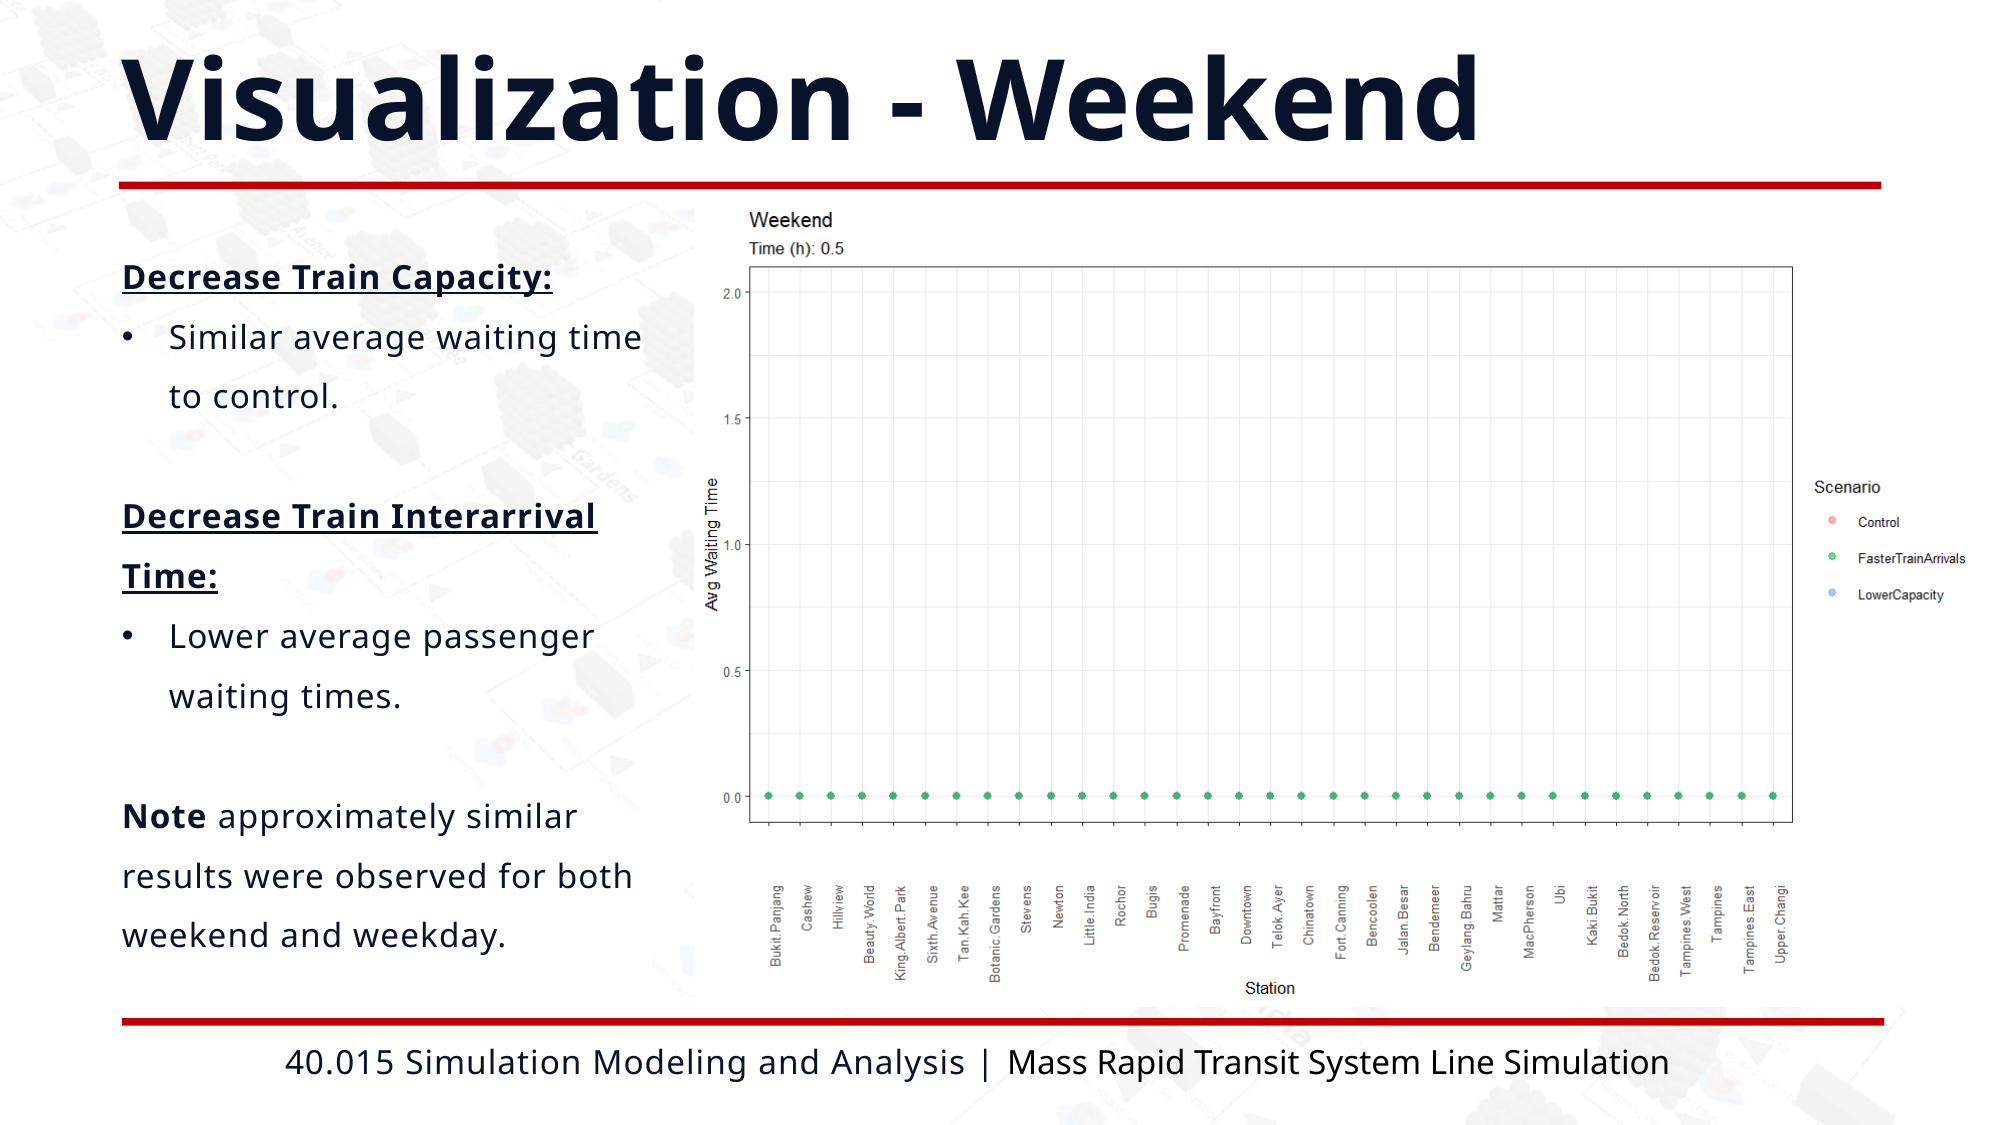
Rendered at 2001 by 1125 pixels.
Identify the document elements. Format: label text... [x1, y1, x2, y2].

text_box Visualization - Weekend [121, 131, 1739, 163]
text_box Decrease Train Capacity: Similar average waiting time to control. Decrease Train Interarrival Time: Lower average passenger waiting times. Note approximately similar results were observed for both weekend and weekday. [121, 235, 667, 1011]
text_box [118, 181, 1882, 190]
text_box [115, 1011, 1885, 1083]
picture [694, 202, 1981, 1007]
